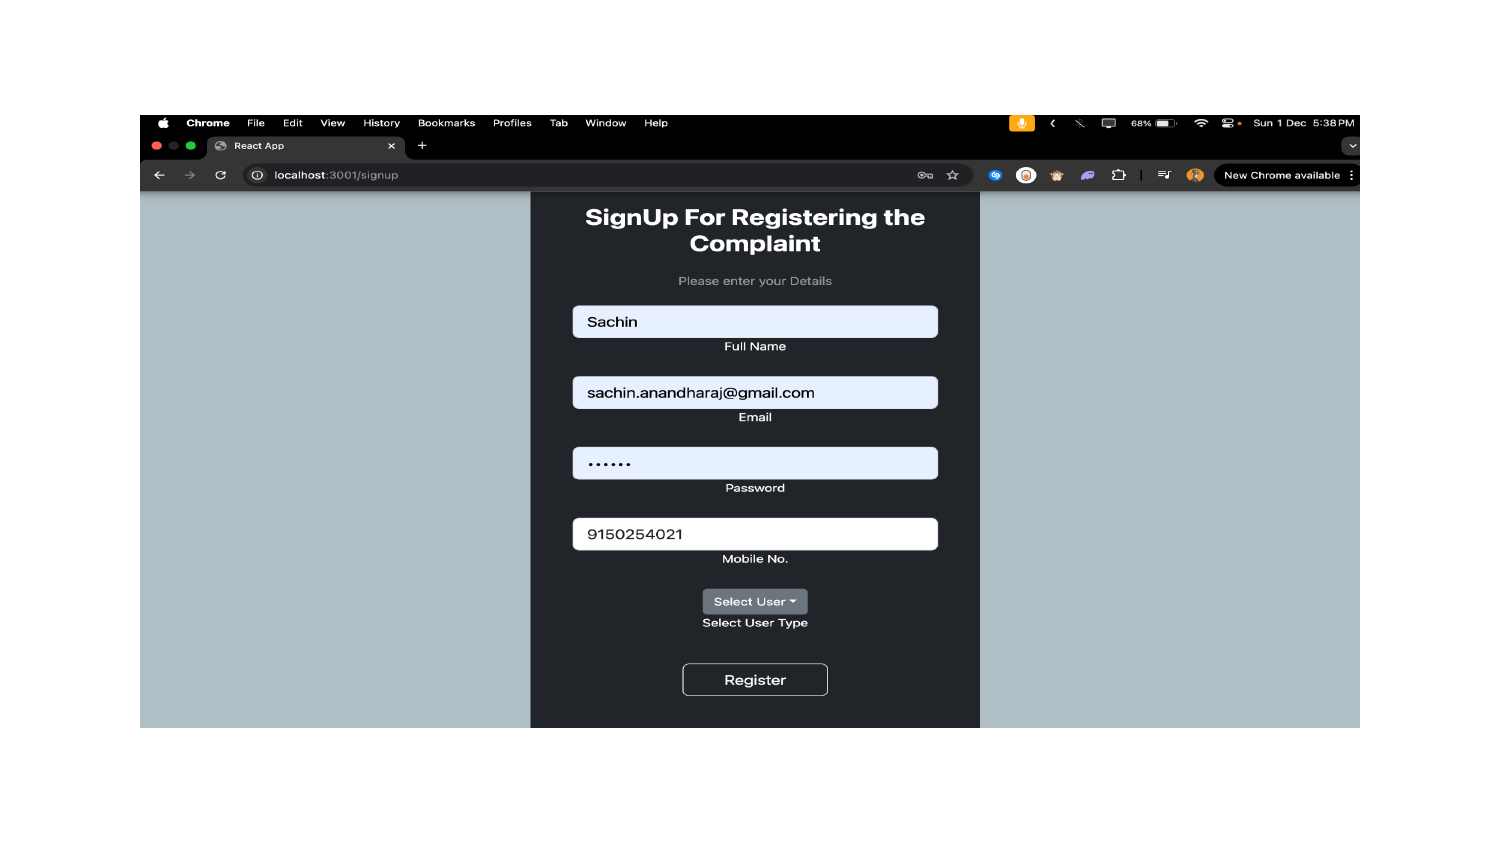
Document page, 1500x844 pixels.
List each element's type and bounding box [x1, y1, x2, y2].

picture [139, 115, 1361, 729]
